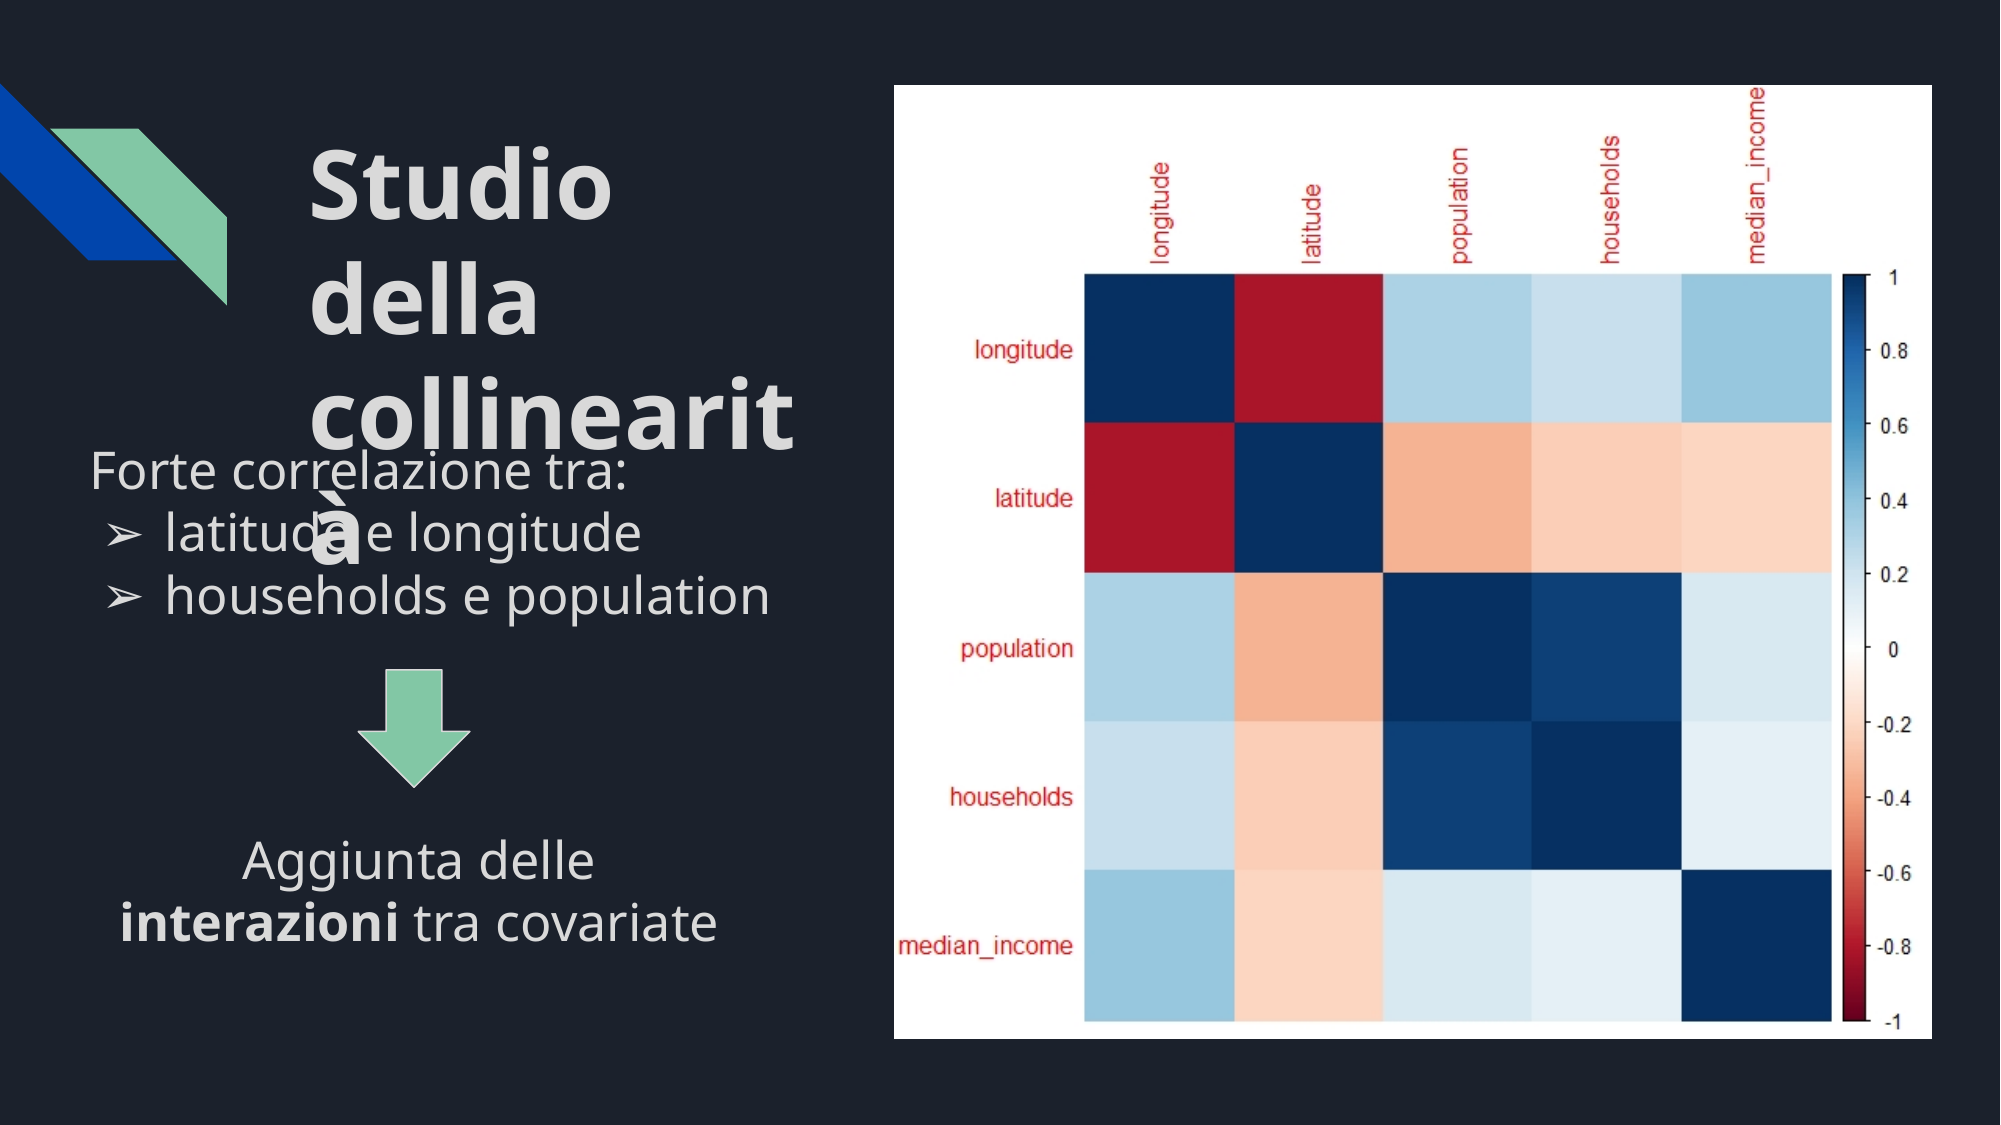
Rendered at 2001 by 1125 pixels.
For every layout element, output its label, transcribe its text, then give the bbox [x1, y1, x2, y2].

text_box Aggiunta delle interazioni tra covariate [87, 812, 752, 968]
picture [894, 85, 1933, 1040]
text_box Studio della collinearità [293, 108, 832, 599]
text_box [358, 669, 470, 788]
text_box Forte correlazione tra: latitude e longitude households e population [74, 422, 883, 640]
